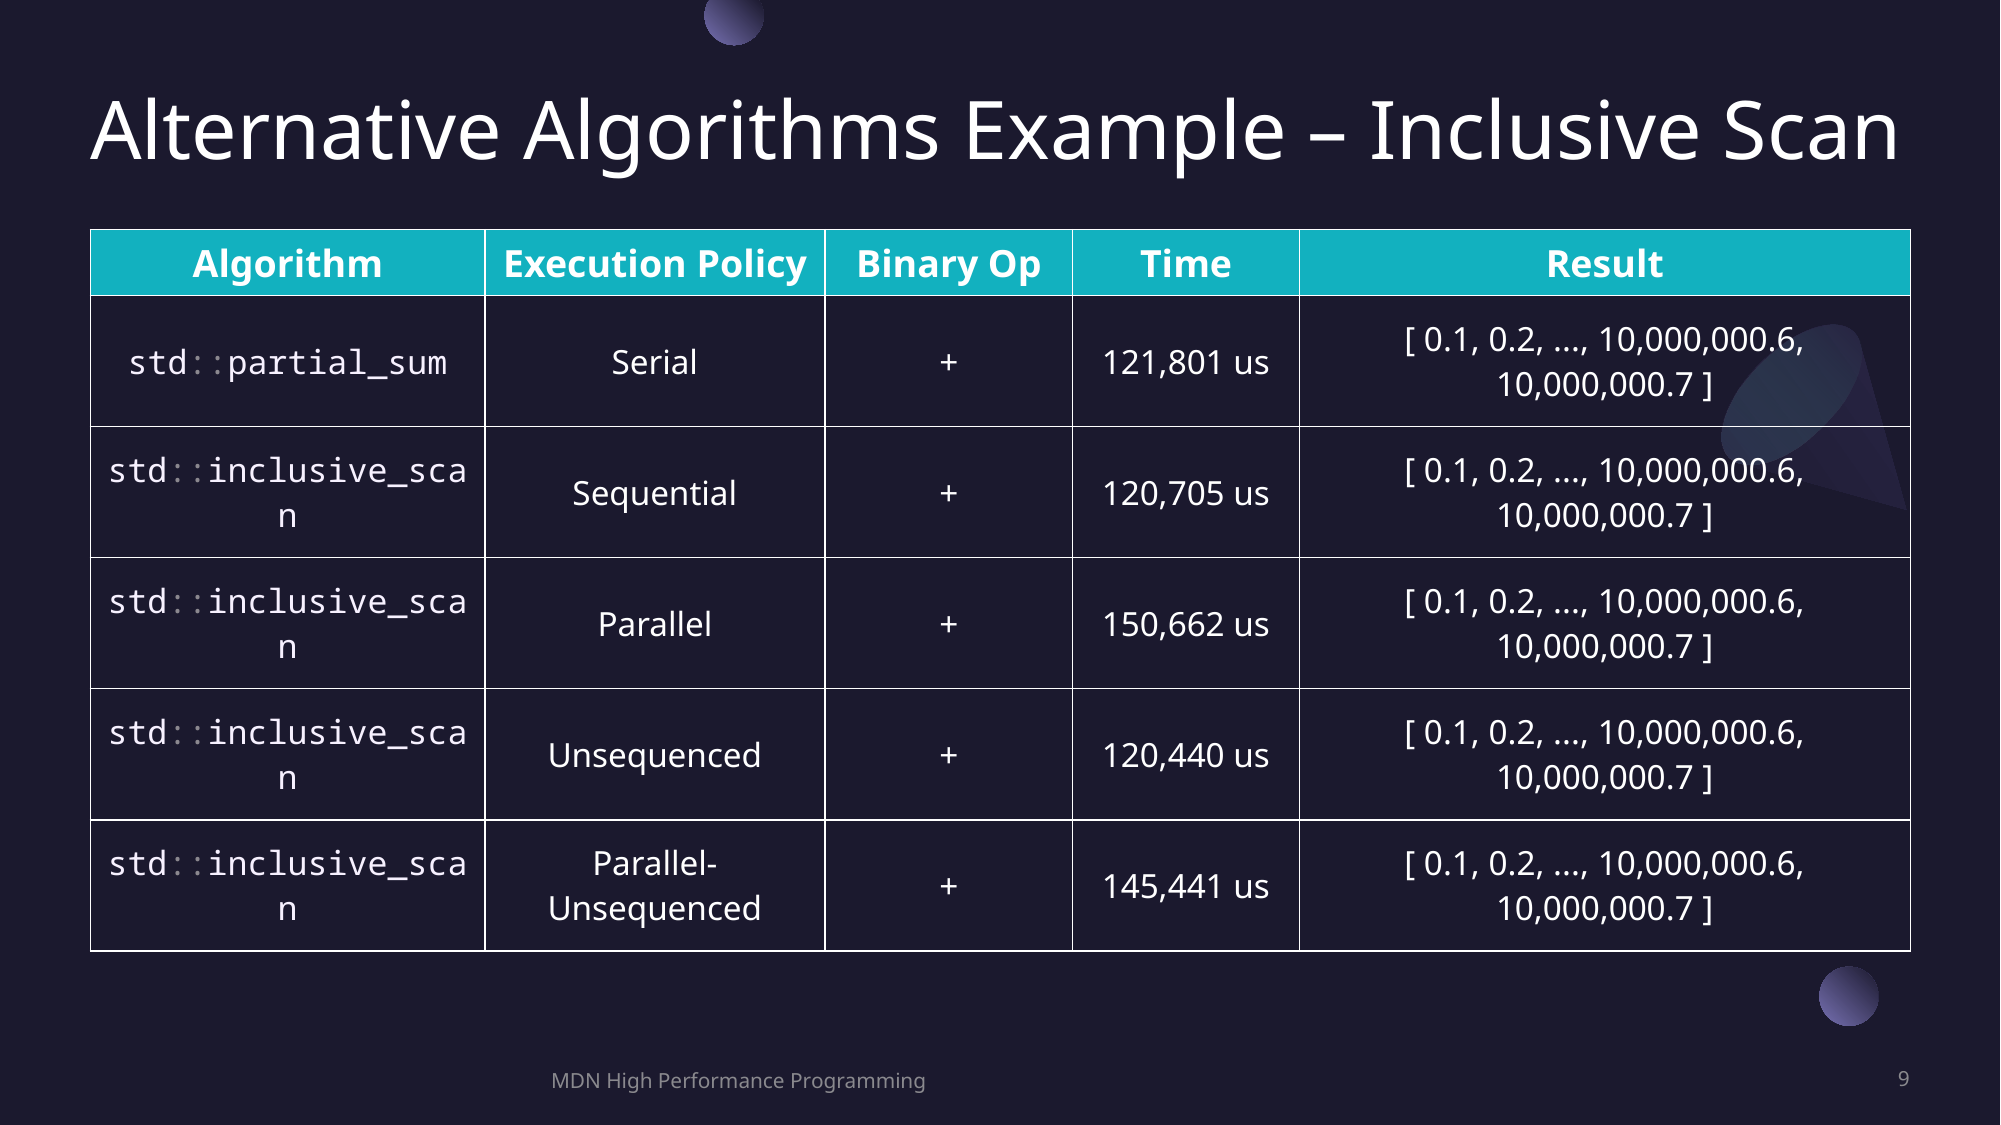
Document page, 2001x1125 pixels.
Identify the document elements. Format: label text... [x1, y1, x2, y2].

table_header Time [1073, 230, 1299, 295]
text_box [703, 0, 765, 47]
table_cell Parallel-Unsequenced [486, 821, 824, 950]
table_header Algorithm [91, 230, 484, 295]
table_cell std::inclusive_scan [91, 689, 484, 819]
table_cell [ 0.1, 0.2, ..., 10,000,000.6, 10,000,000.7 ] [1300, 821, 1910, 950]
table_cell 145,441 us [1073, 821, 1299, 950]
table_cell [ 0.1, 0.2, ..., 10,000,000.6, 10,000,000.7 ] [1300, 427, 1910, 557]
table_cell + [826, 296, 1072, 426]
table_cell 150,662 us [1073, 558, 1299, 688]
table_cell std::inclusive_scan [91, 558, 484, 688]
table_cell 121,801 us [1073, 296, 1299, 426]
table_cell + [826, 558, 1072, 688]
table_cell std::inclusive_scan [91, 821, 484, 950]
table_cell [ 0.1, 0.2, ..., 10,000,000.6, 10,000,000.7 ] [1300, 689, 1910, 819]
table_cell + [826, 689, 1072, 819]
footer MDN High Performance Programming [551, 1067, 1598, 1093]
slide_number 9 [1632, 1067, 1910, 1093]
table_header Result [1300, 230, 1910, 295]
table_cell [ 0.1, 0.2, ..., 10,000,000.6, 10,000,000.7 ] [1300, 558, 1910, 688]
table_header Execution Policy [486, 230, 824, 295]
table_cell [ 0.1, 0.2, ..., 10,000,000.6, 10,000,000.7 ] [1300, 296, 1910, 426]
table_cell std::partial_sum [91, 296, 484, 426]
title Alternative Algorithms Example – Inclusive Scan [90, 90, 1911, 187]
table_cell Sequential [486, 427, 824, 557]
table_header Binary Op [826, 230, 1072, 295]
table_cell 120,440 us [1073, 689, 1299, 819]
table_cell std::inclusive_scan [91, 427, 484, 557]
table_cell Parallel [486, 558, 824, 688]
table_cell Serial [486, 296, 824, 426]
table_cell 120,705 us [1073, 427, 1299, 557]
table_cell + [826, 821, 1072, 950]
table_cell Unsequenced [486, 689, 824, 819]
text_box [1702, 332, 1922, 541]
table_cell + [826, 427, 1072, 557]
